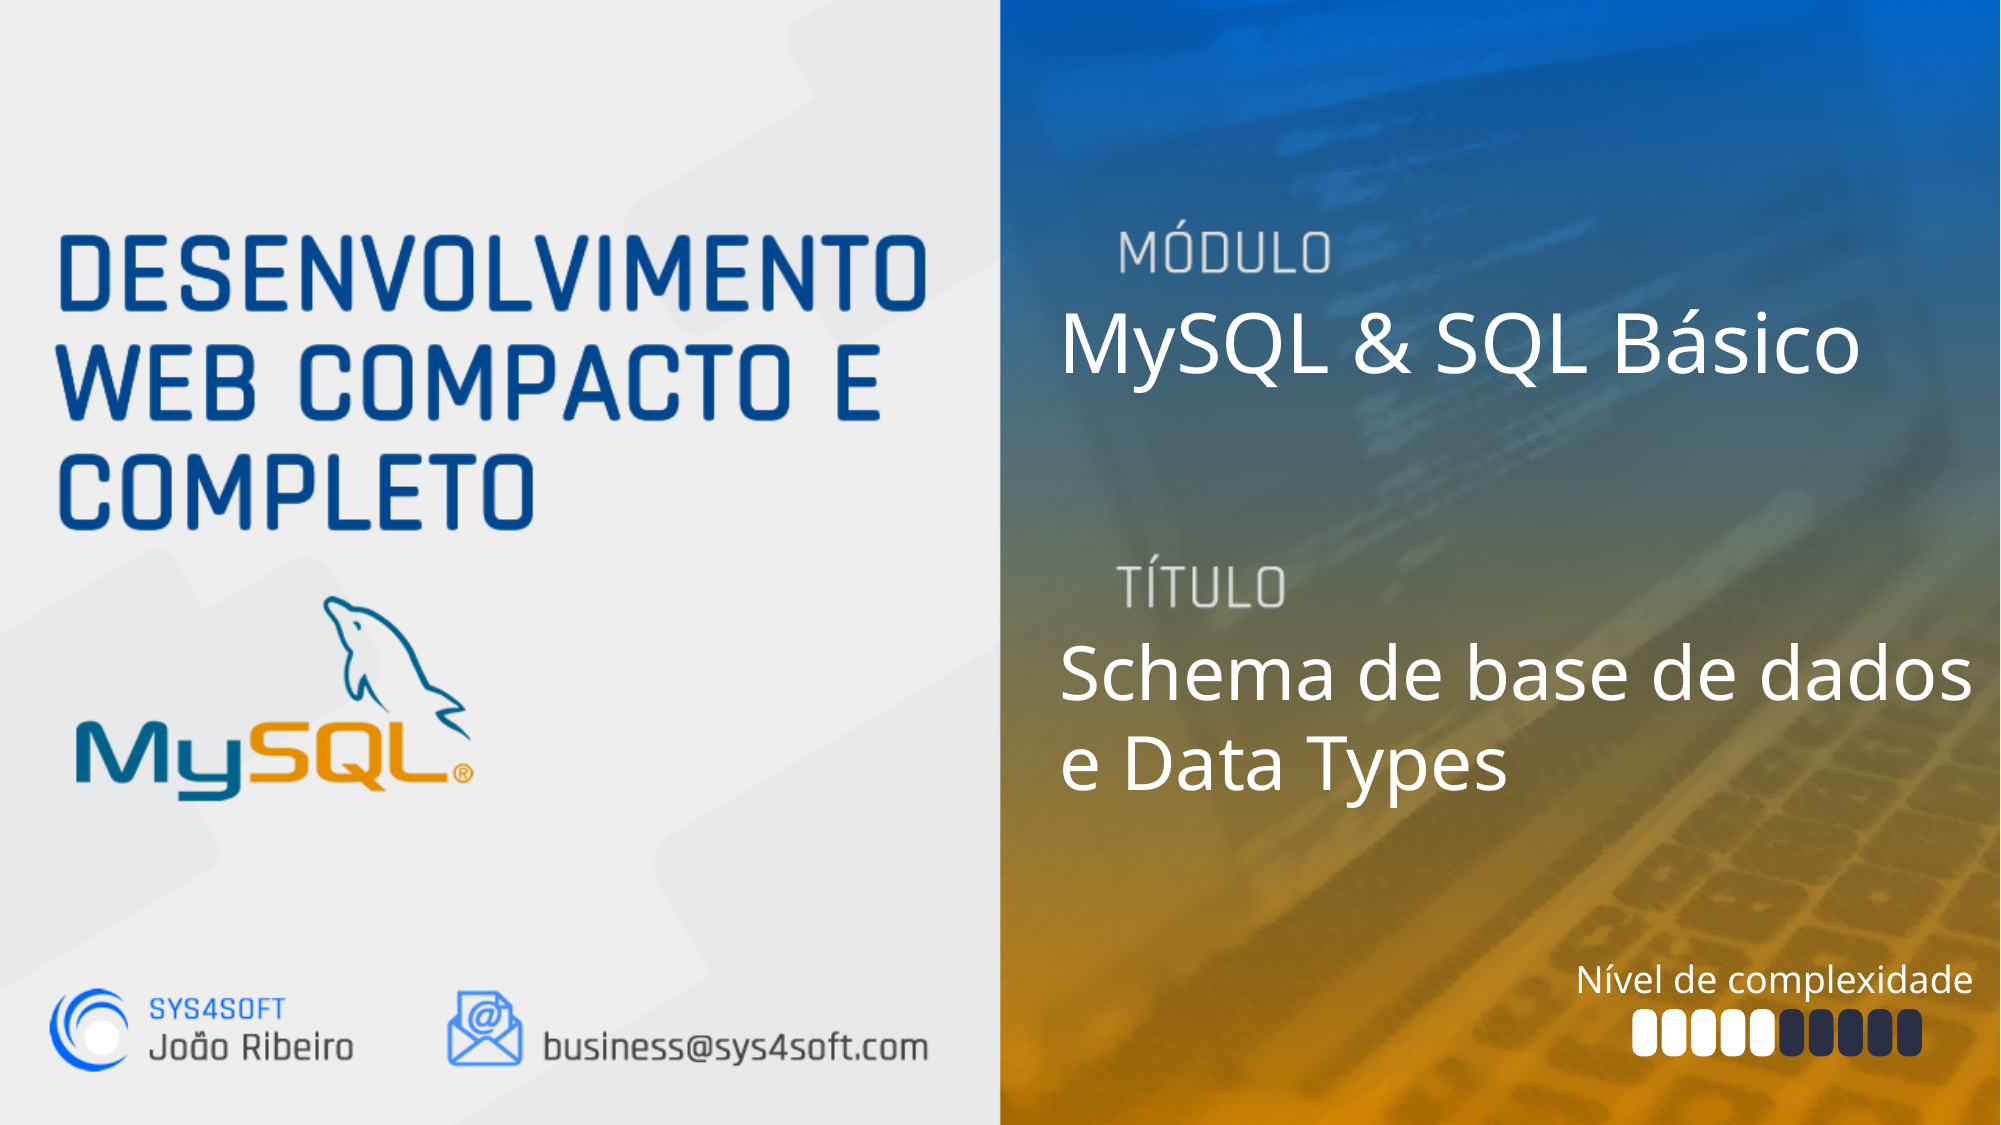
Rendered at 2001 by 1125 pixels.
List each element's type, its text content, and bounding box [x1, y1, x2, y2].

text_box [1807, 1007, 1835, 1058]
text_box [1660, 1007, 1688, 1058]
text_box [1866, 1007, 1894, 1058]
text_box [1631, 1007, 1659, 1058]
text_box [1837, 1007, 1864, 1058]
text_box [1719, 1007, 1747, 1058]
text_box [1896, 1007, 1923, 1058]
text_box Schema de base de dados e Data Types [1044, 618, 1990, 814]
text_box MySQL & SQL Básico [1043, 282, 1879, 398]
picture [0, 0, 2001, 1125]
text_box [1748, 1007, 1776, 1058]
text_box [1690, 1007, 1717, 1058]
text_box [1778, 1007, 1806, 1058]
text_box Nível de complexidade [1560, 948, 1989, 1009]
